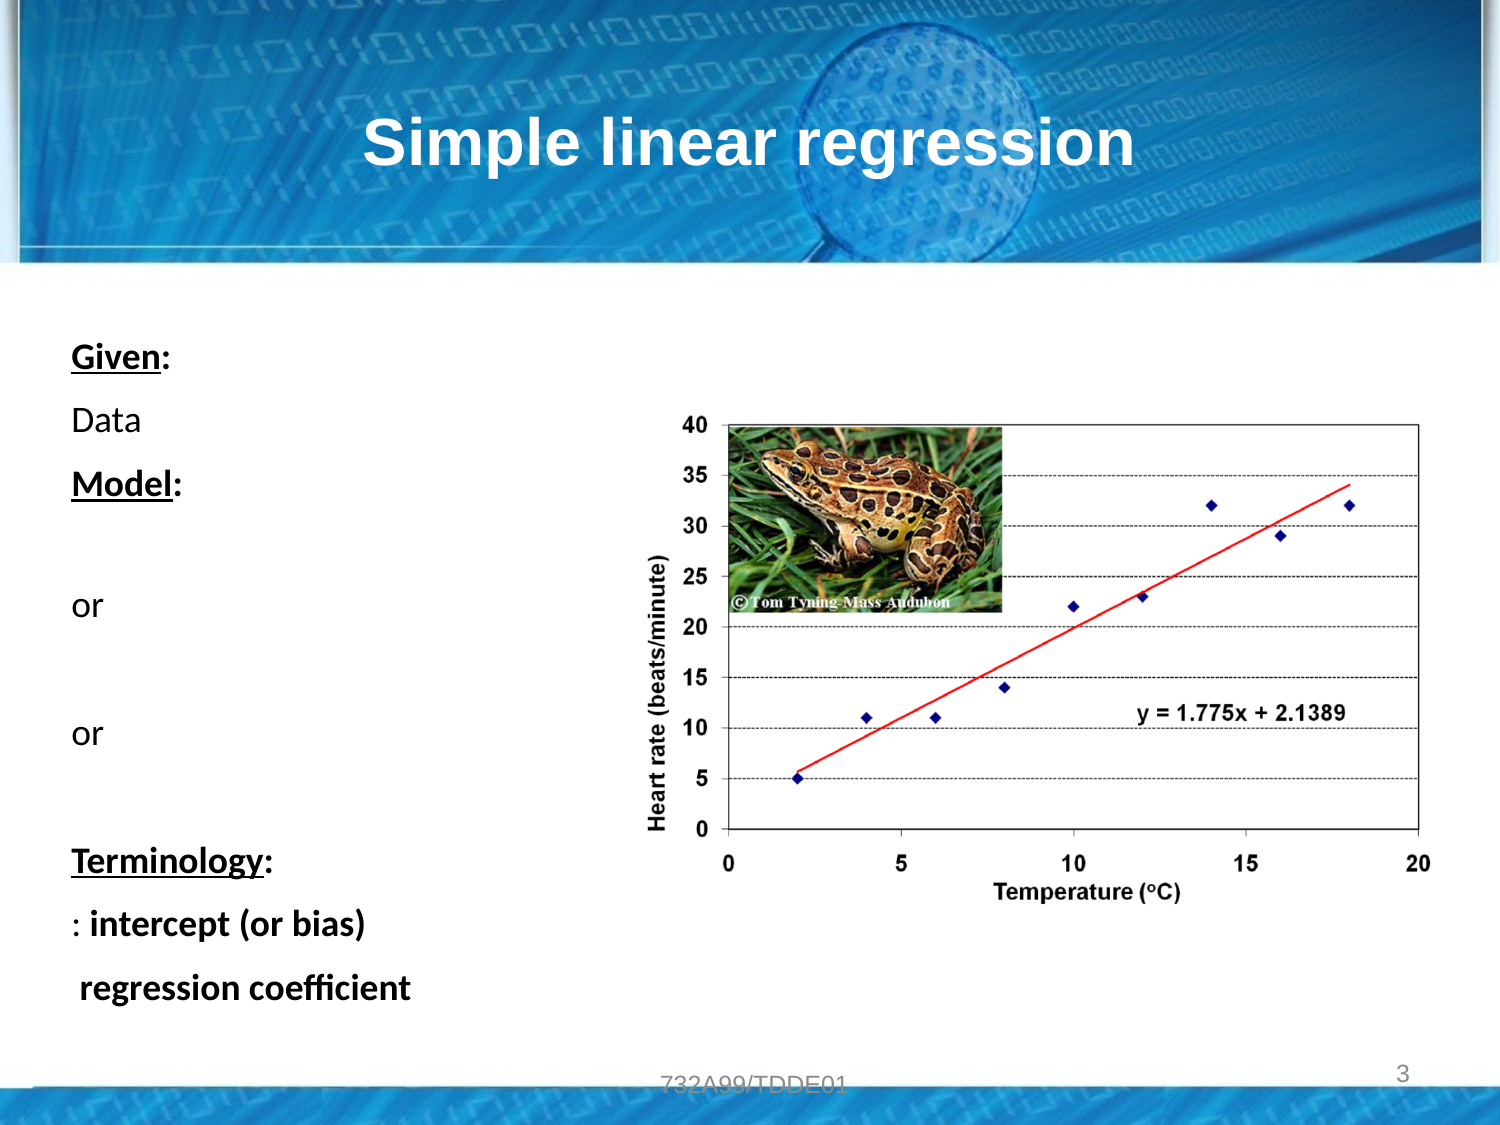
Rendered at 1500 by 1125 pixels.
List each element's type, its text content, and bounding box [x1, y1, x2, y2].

footer 732A99/TDDE01 [517, 1053, 993, 1114]
slide_number 3 [1074, 1042, 1425, 1103]
title Simple linear regression [75, 45, 1425, 233]
picture [0, 0, 1500, 1125]
